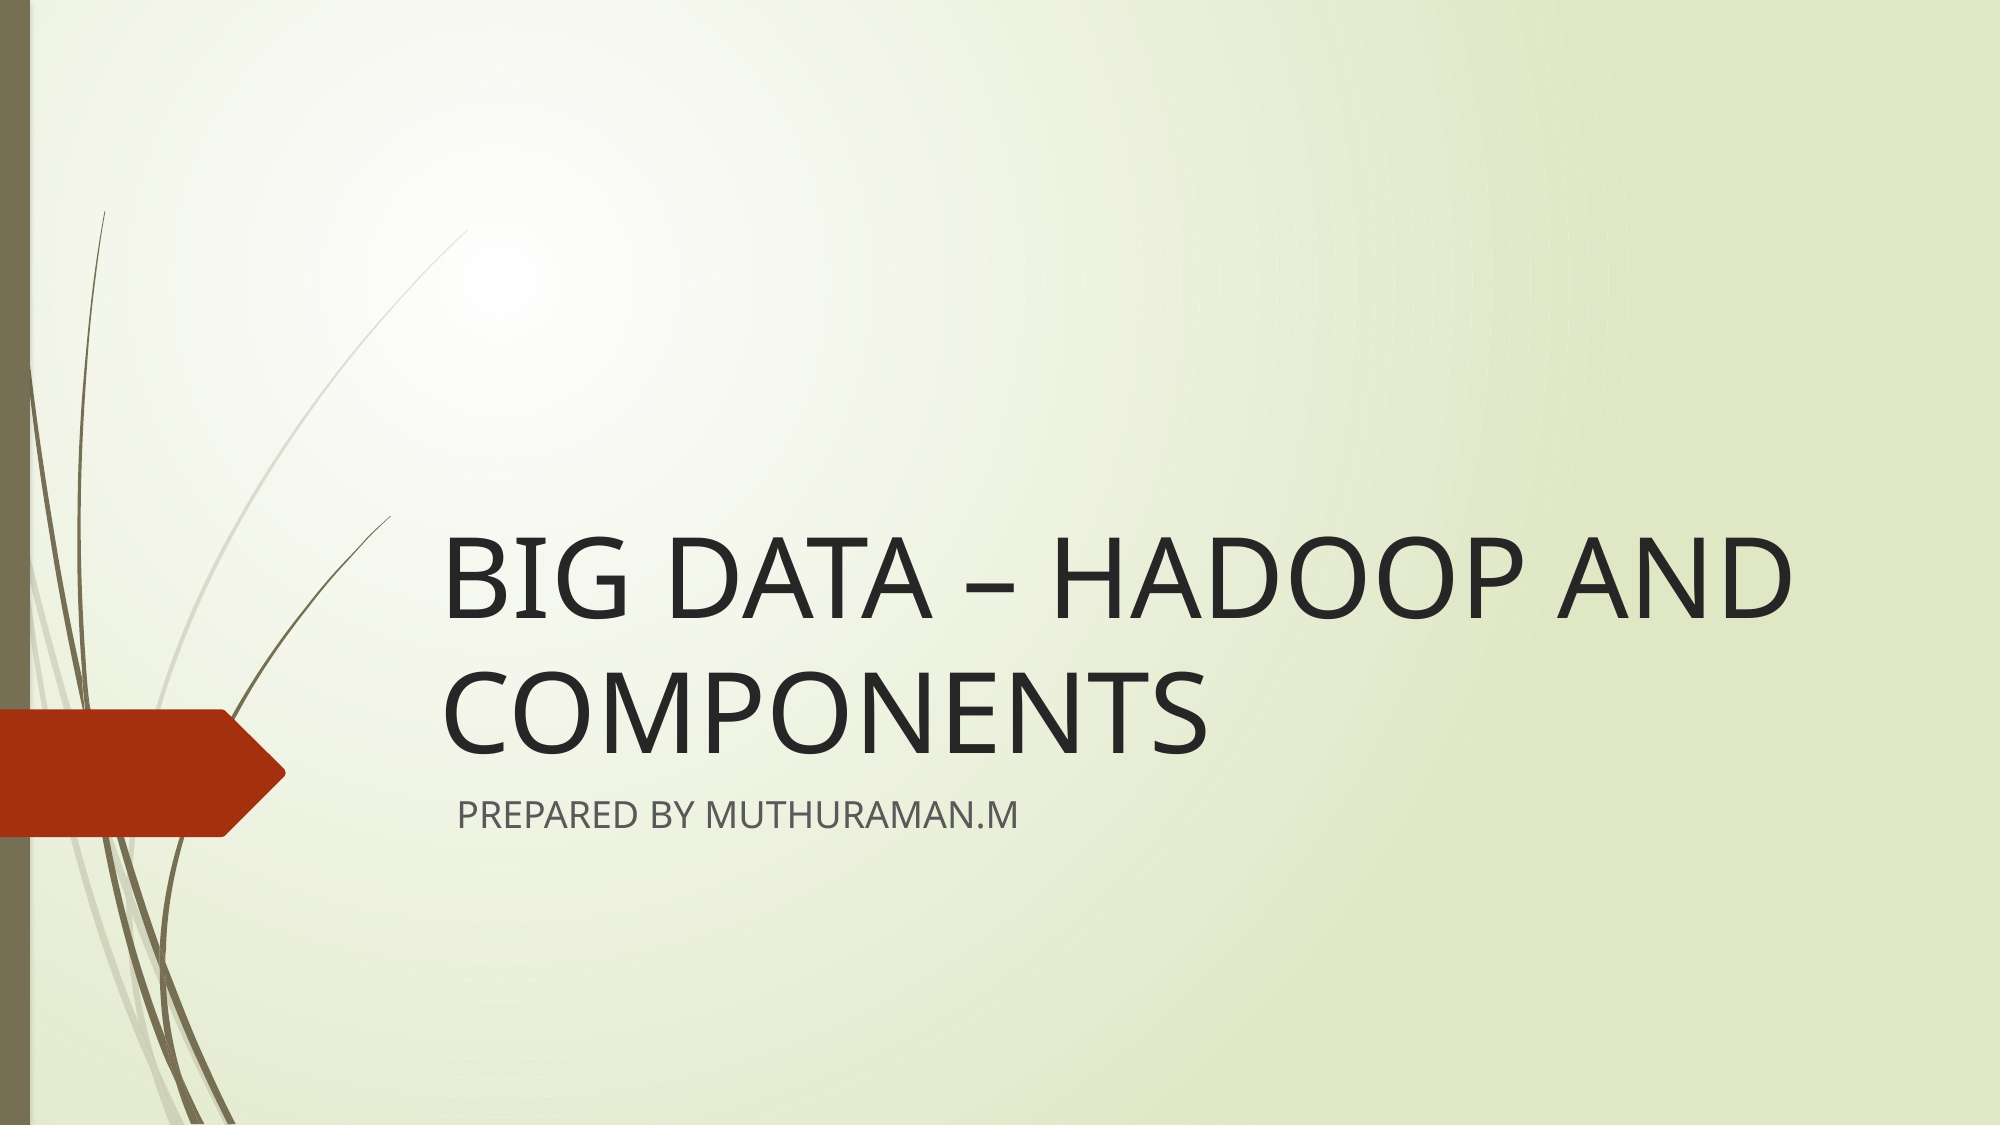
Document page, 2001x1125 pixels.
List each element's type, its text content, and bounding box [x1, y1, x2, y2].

title BIG DATA – HADOOP AND COMPONENTS [424, 412, 1888, 784]
subtitle PREPARED BY MUTHURAMAN.M [441, 783, 1904, 969]
